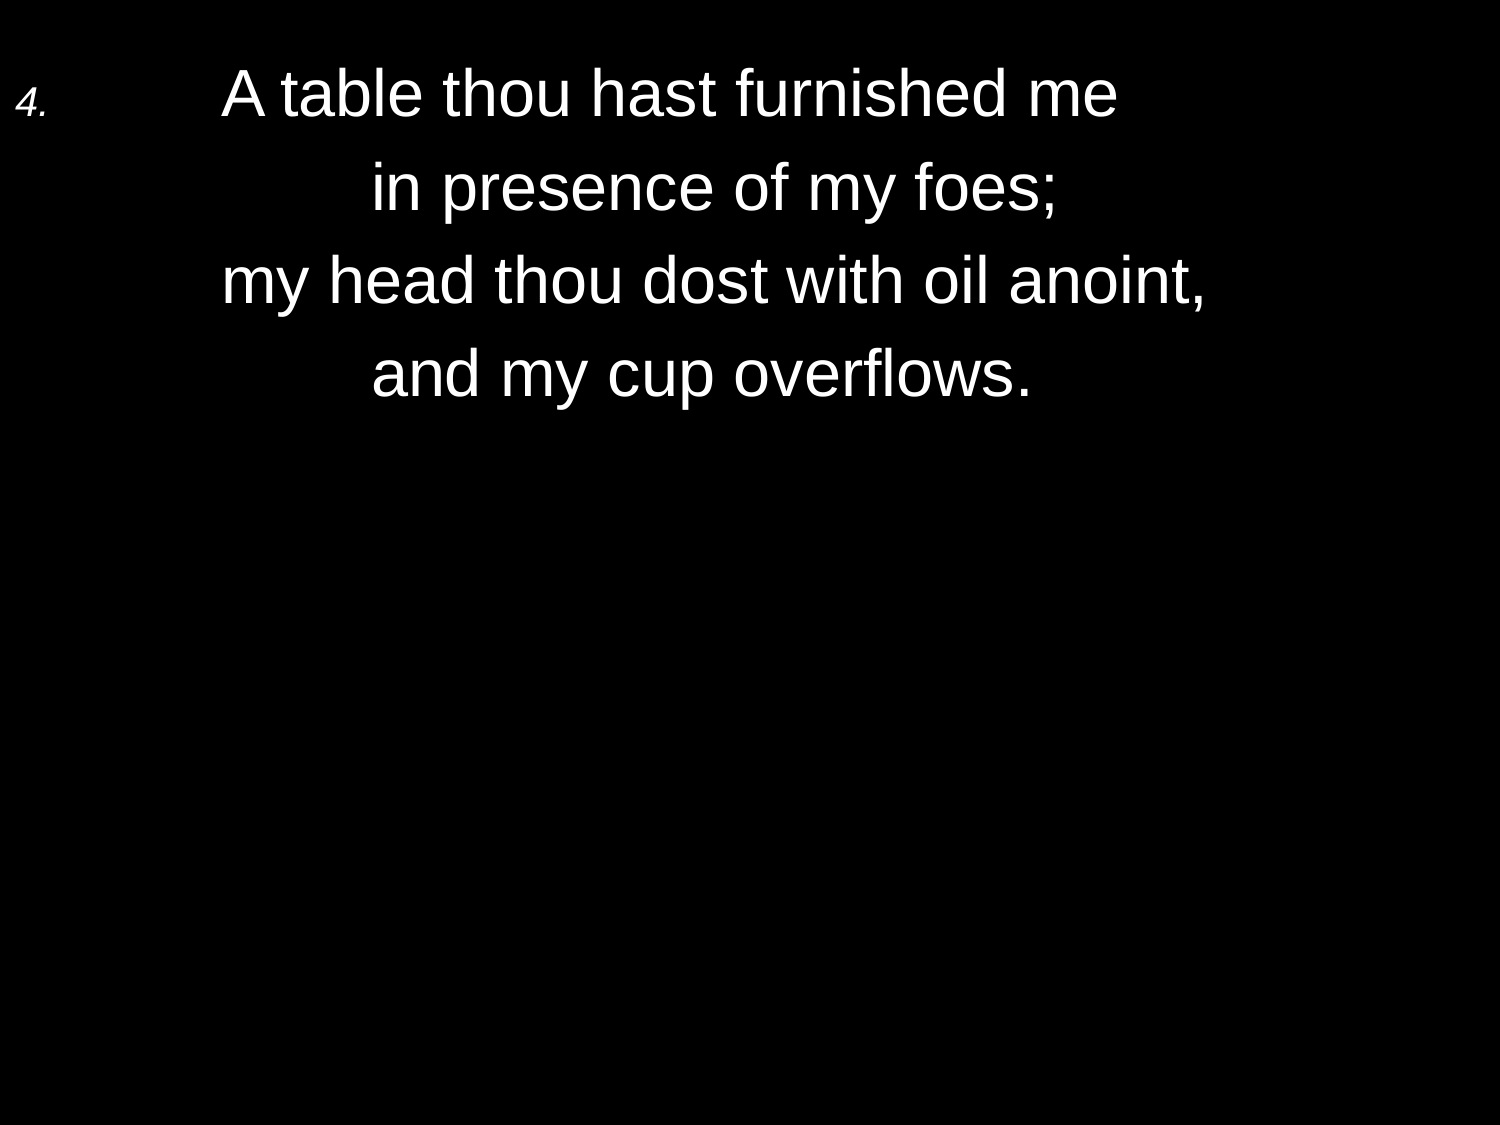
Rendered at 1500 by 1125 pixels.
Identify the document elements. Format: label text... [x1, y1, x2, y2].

list 4. A table thou hast furnished me in presence of my foes; my head thou dost with oil anoint, and my cup overflows. [0, 42, 1500, 1047]
